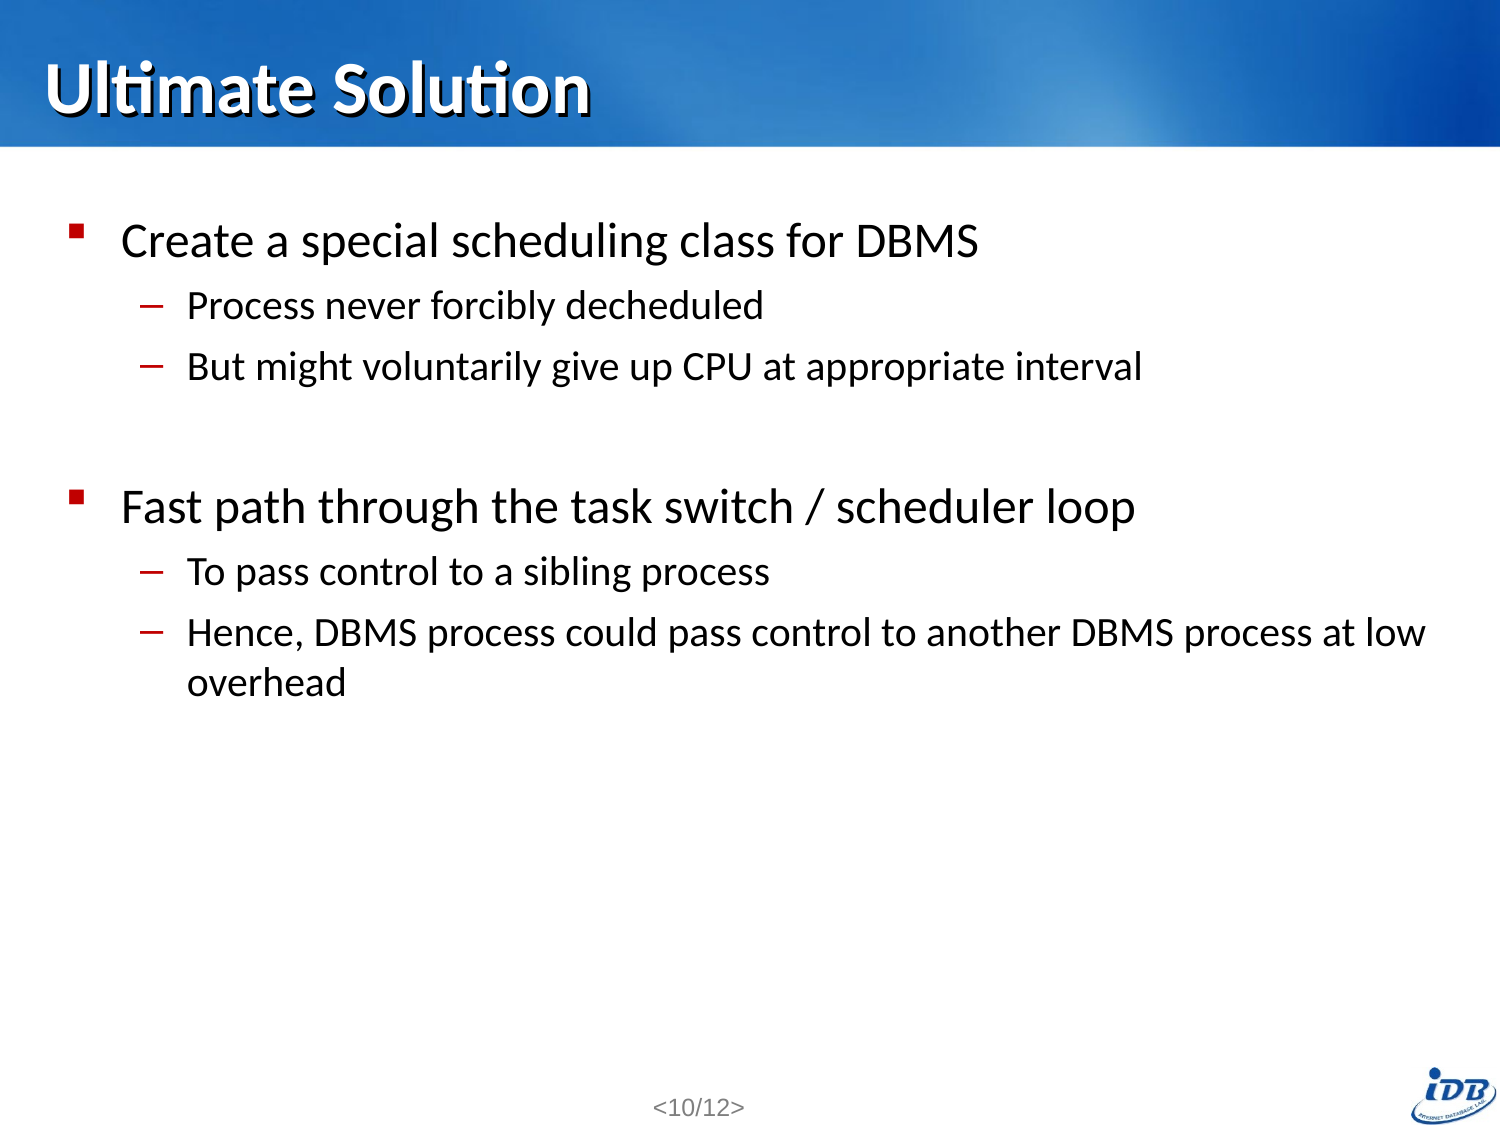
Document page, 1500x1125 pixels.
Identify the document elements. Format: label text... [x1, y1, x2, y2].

text_box Create a special scheduling class for DBMS Process never forcibly decheduled But might voluntarily give up CPU at appropriate interval Fast path through the task switch / scheduler loop To pass control to a sibling process Hence, DBMS process could pass control to another DBMS process at low overhead [49, 199, 1475, 1075]
title Ultimate Solution [29, 19, 1471, 149]
picture [0, 0, 1500, 1125]
